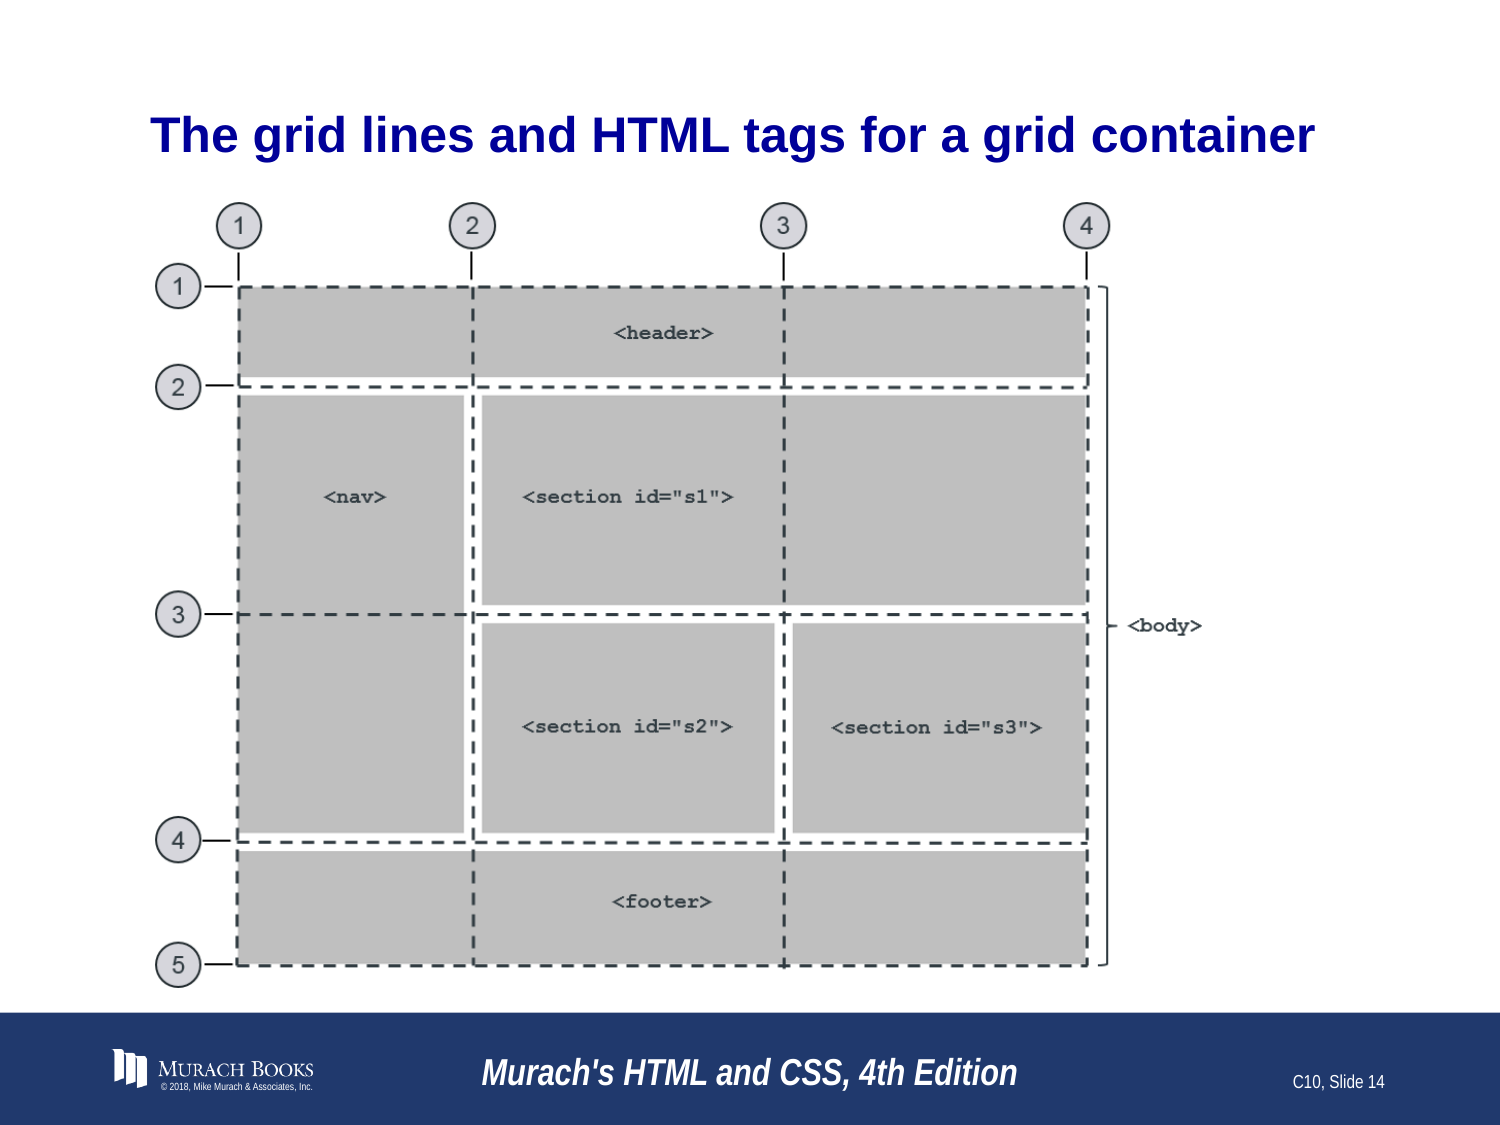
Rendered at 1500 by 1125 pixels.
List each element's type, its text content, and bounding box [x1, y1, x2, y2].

title The grid lines and HTML tags for a grid container [150, 102, 1350, 164]
footer © 2018, Mike Murach & Associates, Inc. [12, 1025, 463, 1100]
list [153, 200, 1202, 989]
slide_number C10, Slide 14 [1087, 1025, 1400, 1100]
slide_number Murach's HTML and CSS, 4th Edition [463, 1025, 1050, 1100]
